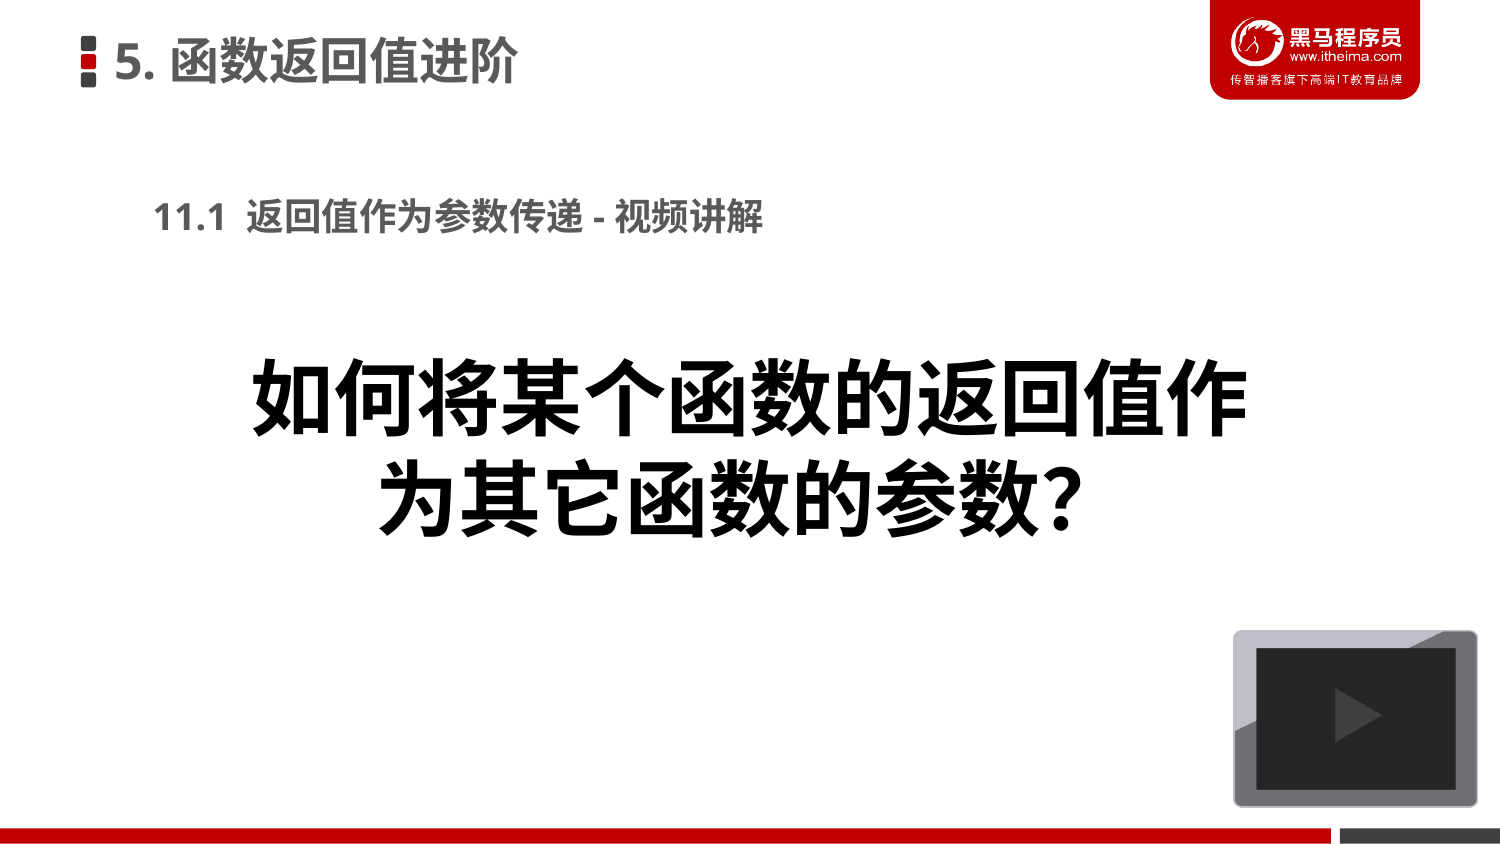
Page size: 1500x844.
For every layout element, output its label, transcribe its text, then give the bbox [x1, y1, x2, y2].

picture [1232, 630, 1478, 809]
text_box 11.1 返回值作为参数传递-视频讲解 [138, 185, 786, 246]
text_box 5.函数返回值进阶 [103, 0, 987, 130]
picture [1212, 8, 1421, 94]
text_box 如何将某个函数的返回值作为其它函数的参数？ [219, 339, 1281, 555]
